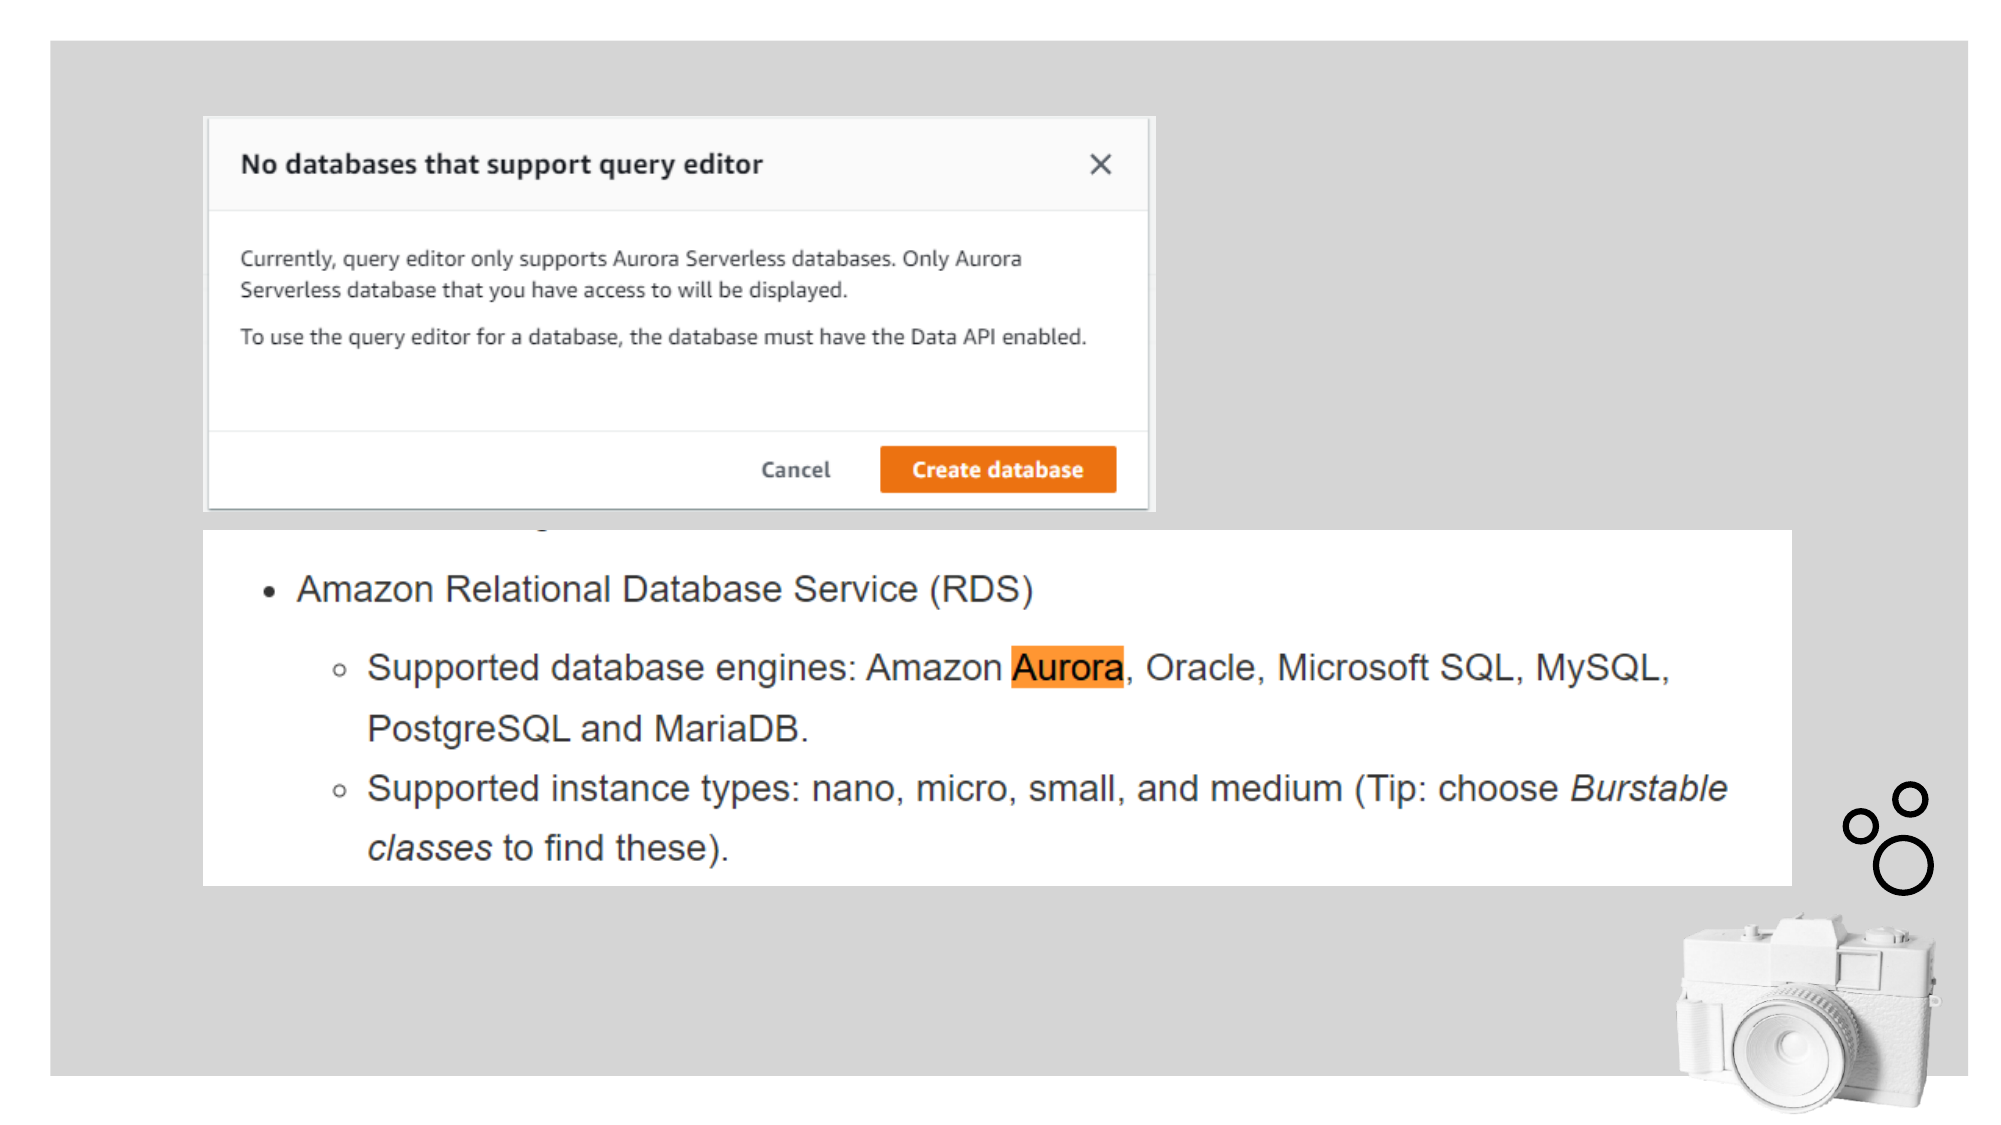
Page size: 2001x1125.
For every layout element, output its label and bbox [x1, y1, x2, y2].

picture [1670, 908, 1948, 1117]
picture [203, 530, 1792, 886]
picture [203, 116, 1156, 512]
